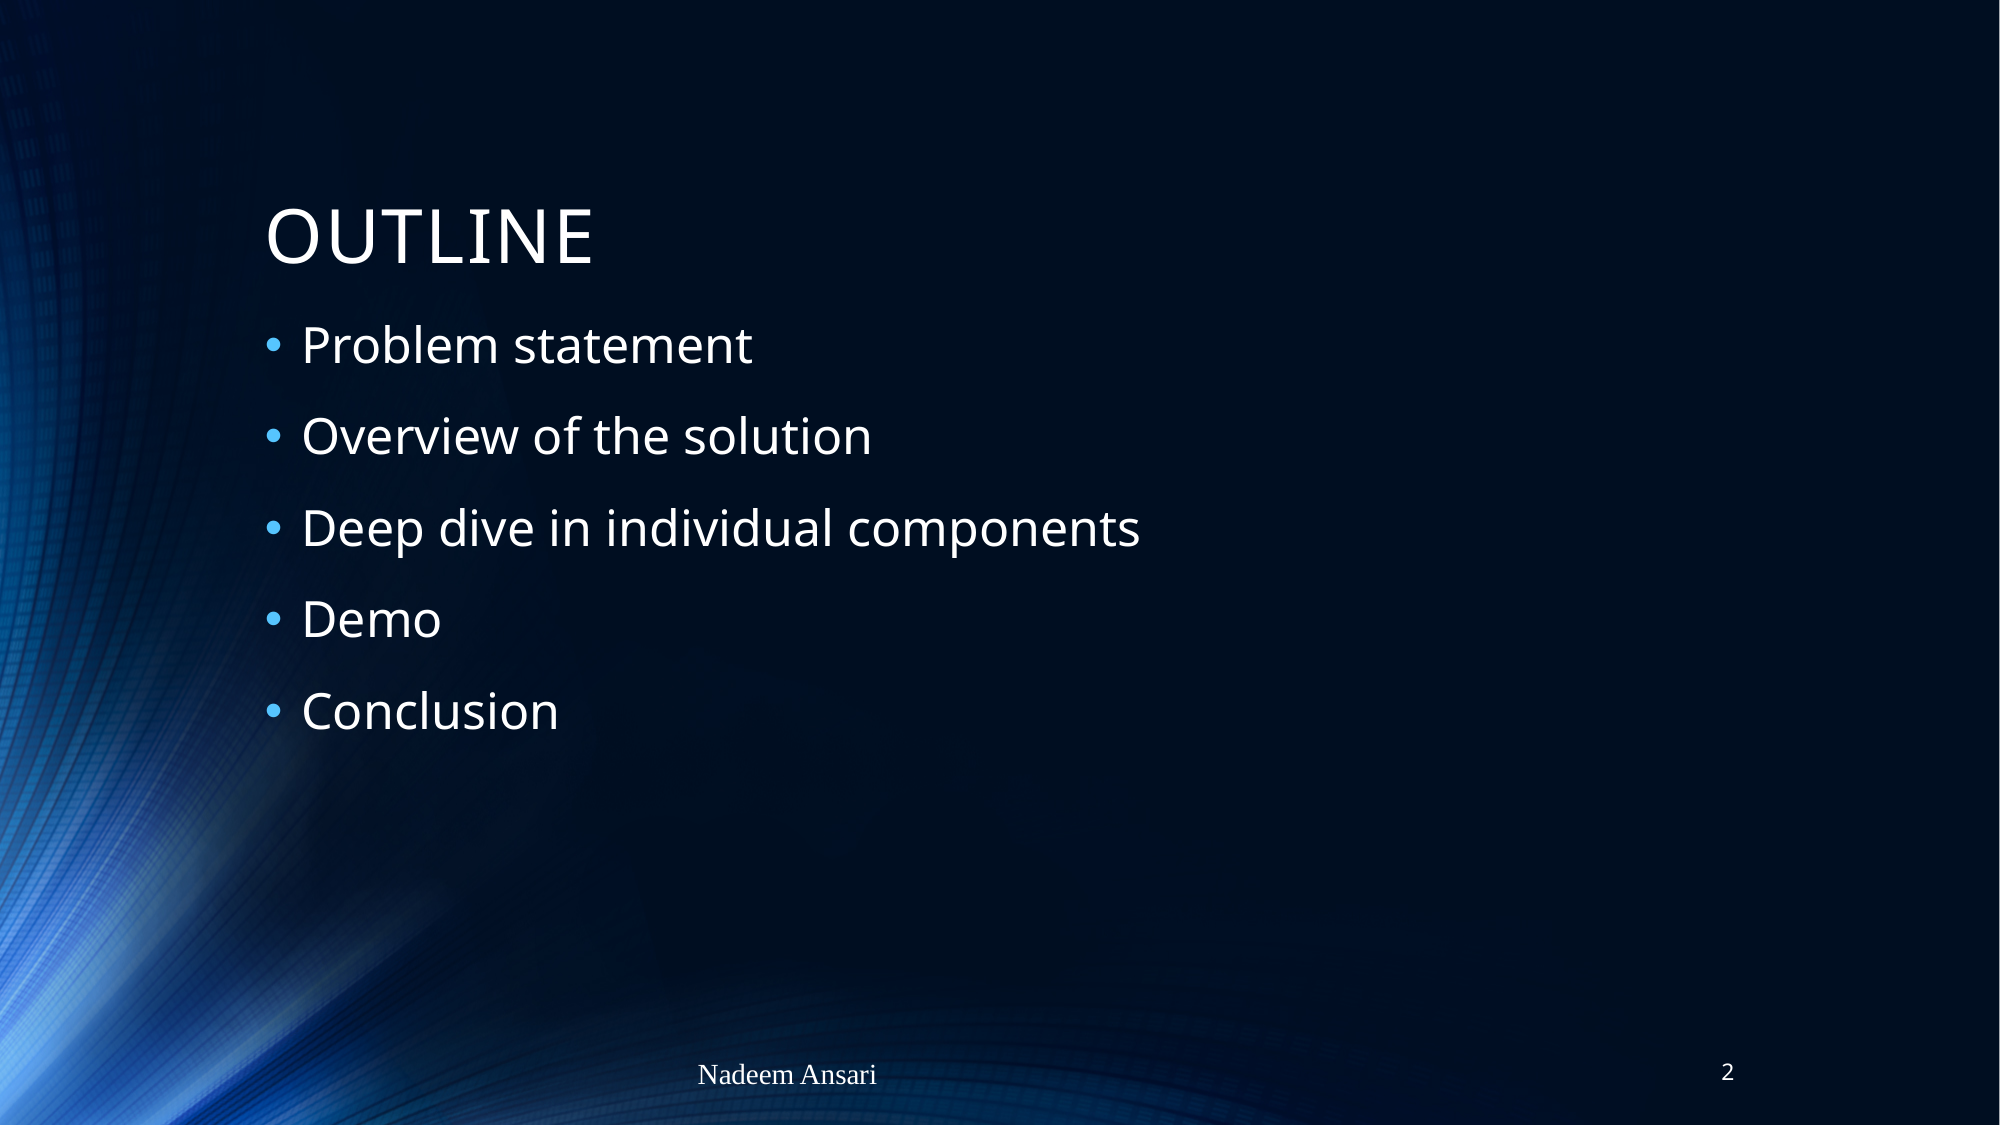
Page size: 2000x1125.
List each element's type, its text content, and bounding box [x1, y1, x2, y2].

title OUTLINE [249, 62, 1750, 288]
footer Nadeem Ansari [249, 1050, 1325, 1096]
slide_number 2 [1612, 1050, 1750, 1096]
picture [0, 0, 2000, 1125]
list Problem statement Overview of the solution Deep dive in individual components Demo Conclusion [249, 312, 1749, 988]
